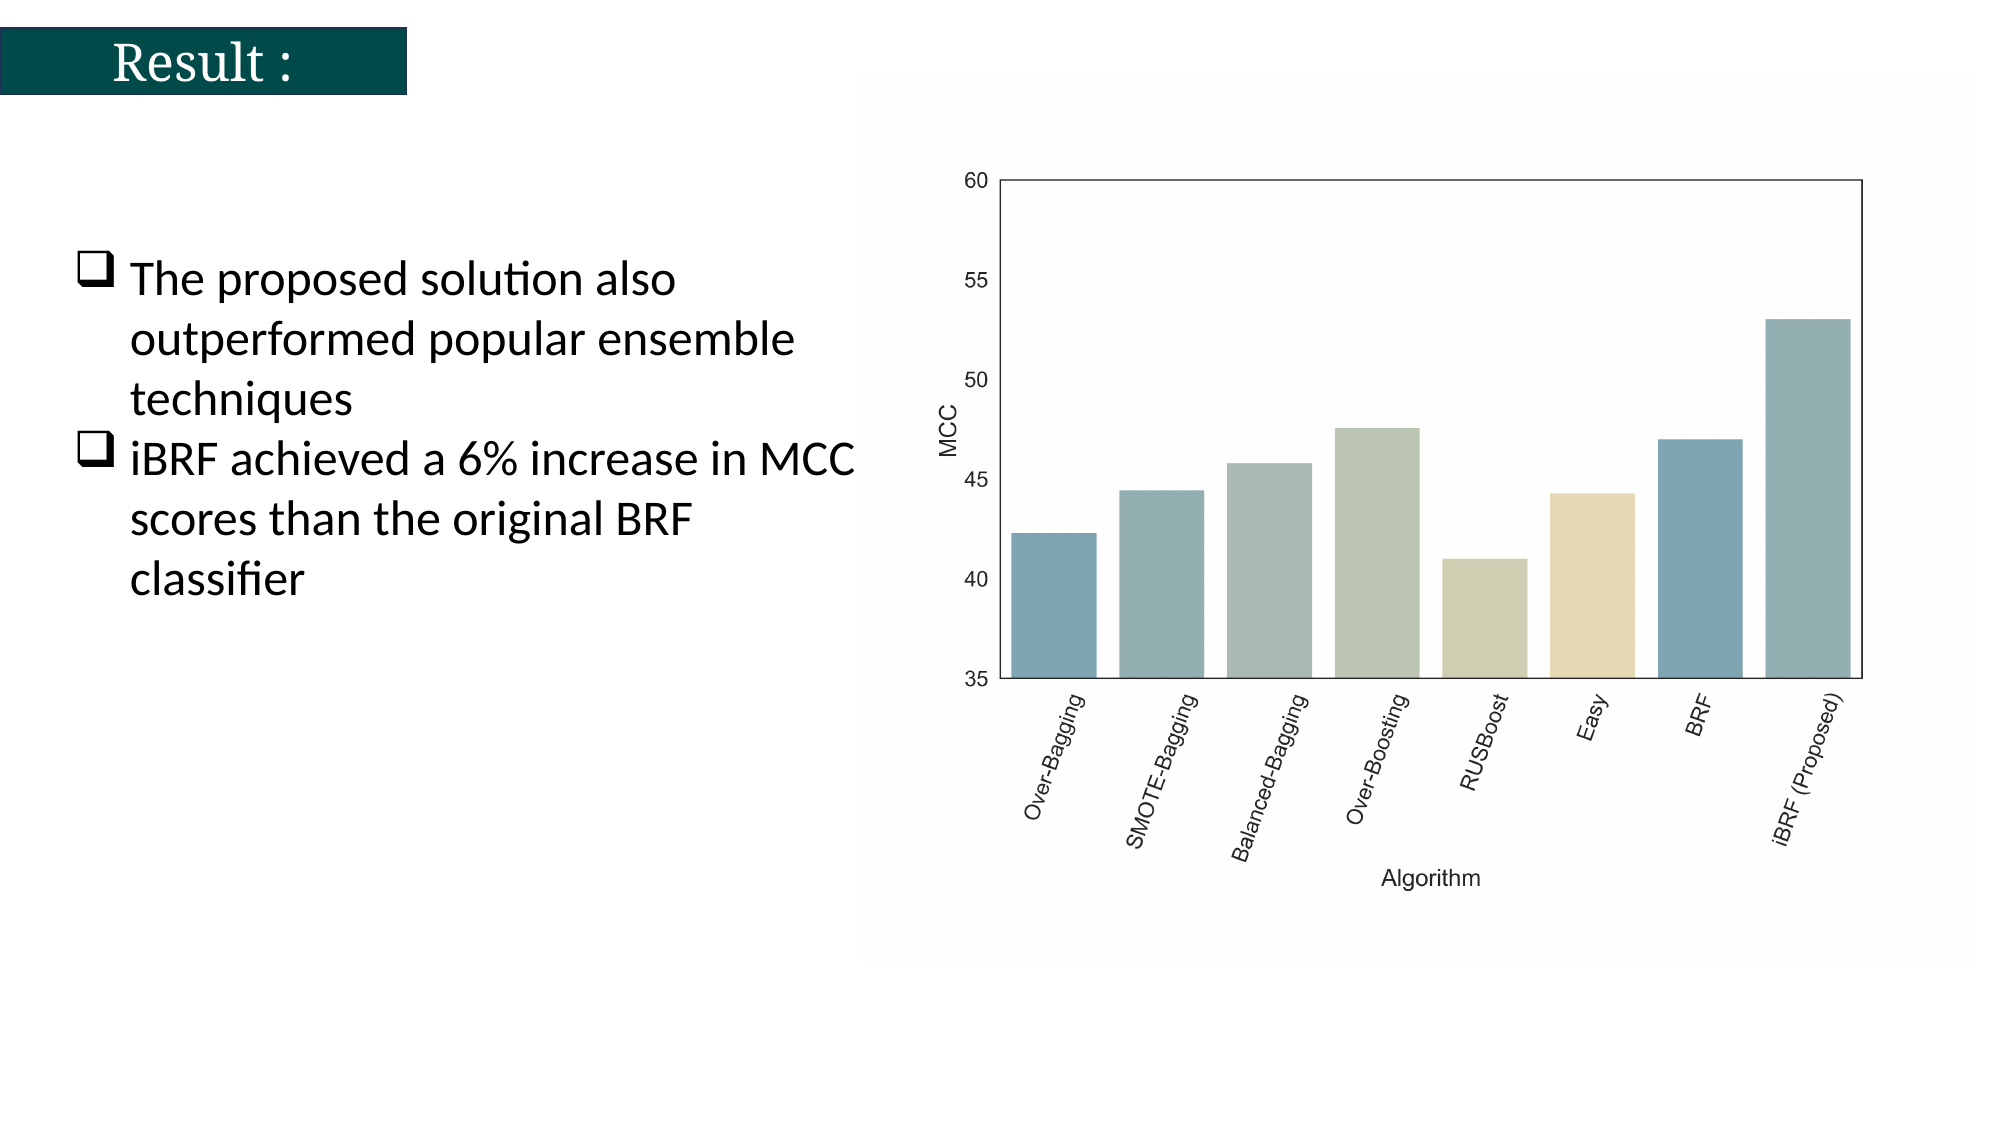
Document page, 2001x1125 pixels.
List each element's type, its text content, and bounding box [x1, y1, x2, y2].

picture [861, 73, 1973, 963]
text_box The proposed solution also outperformed popular ensemble techniques iBRF achieved a 6% increase in MCC scores than the original BRF classifier [58, 237, 861, 793]
text_box Result : [0, 27, 407, 95]
